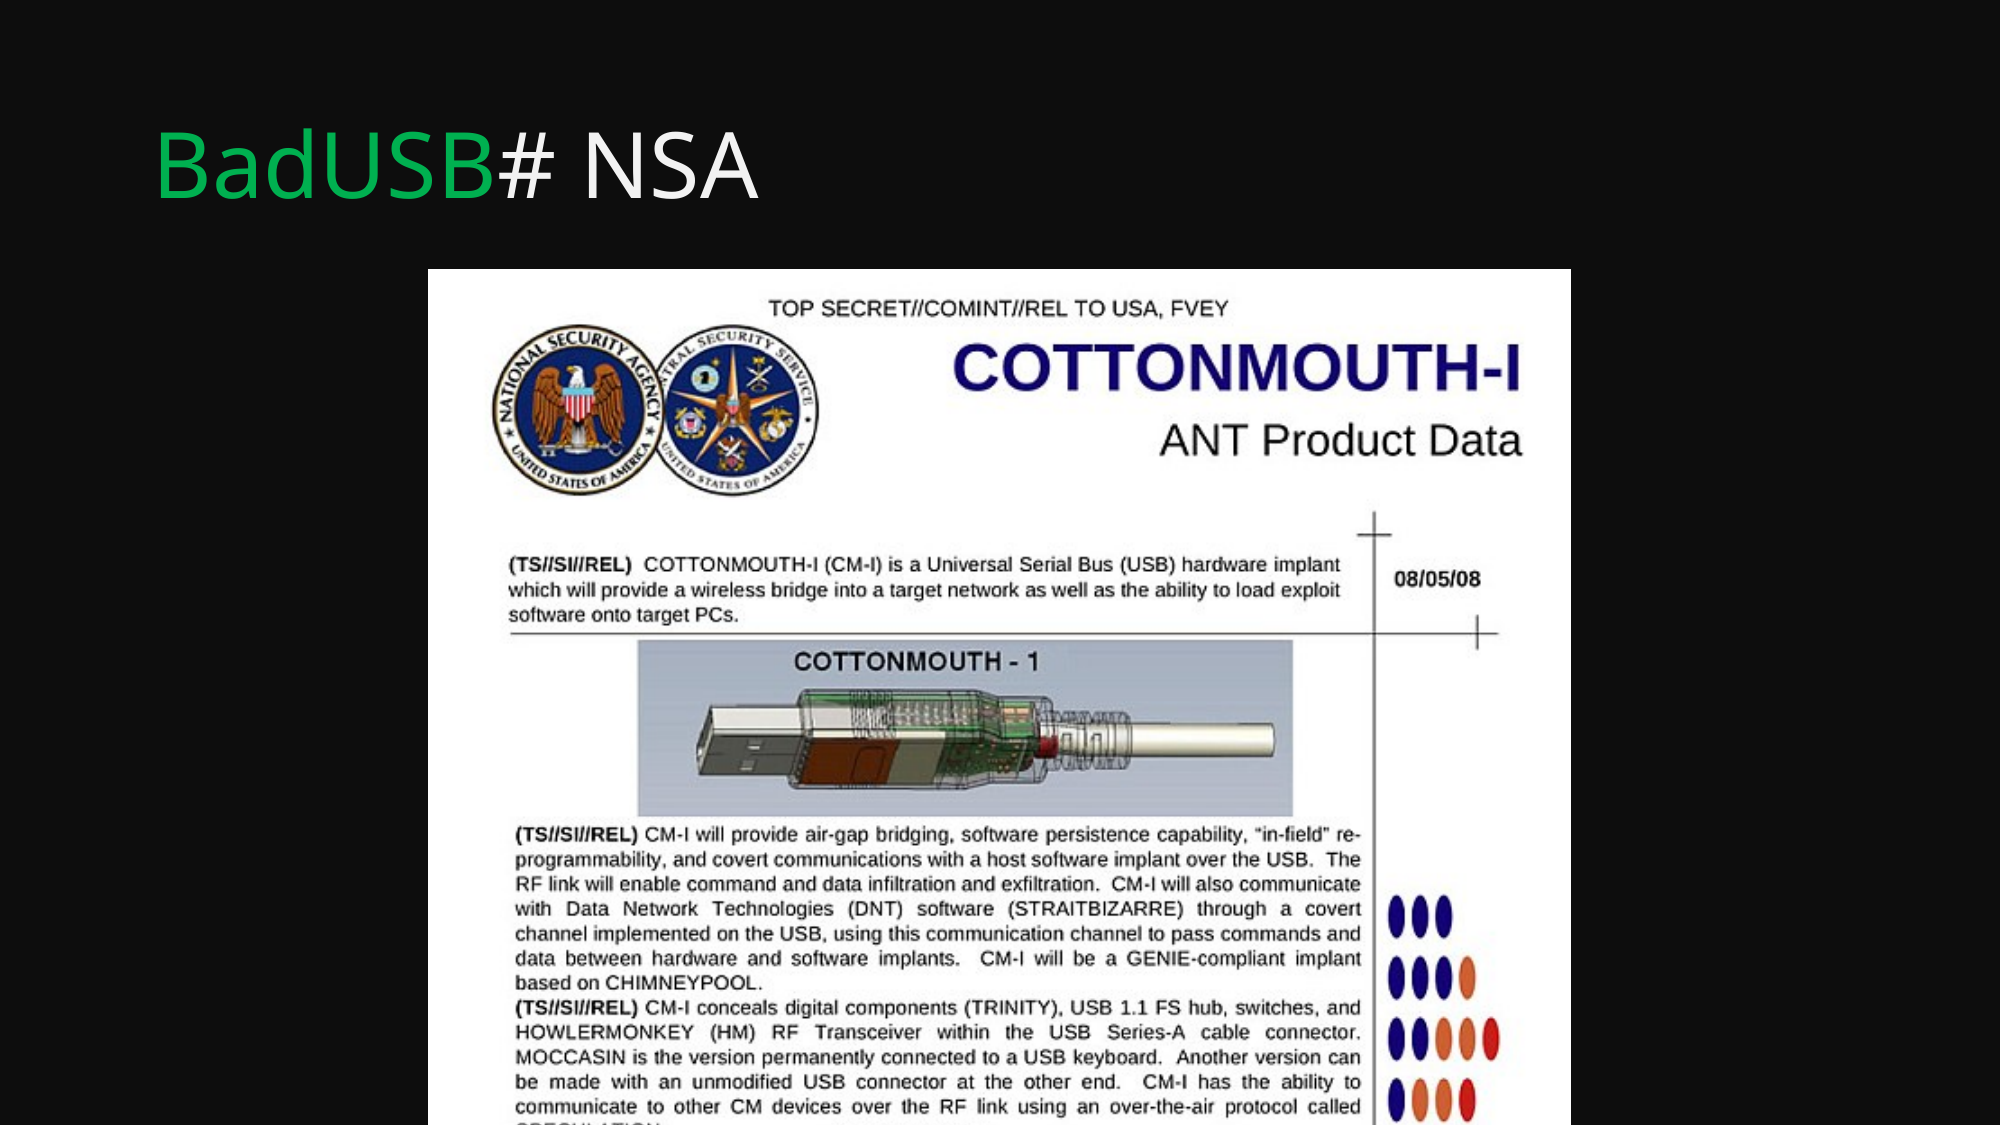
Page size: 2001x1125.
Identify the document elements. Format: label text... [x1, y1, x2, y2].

title BadUSB# NSA [137, 59, 1863, 278]
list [428, 269, 1571, 1125]
